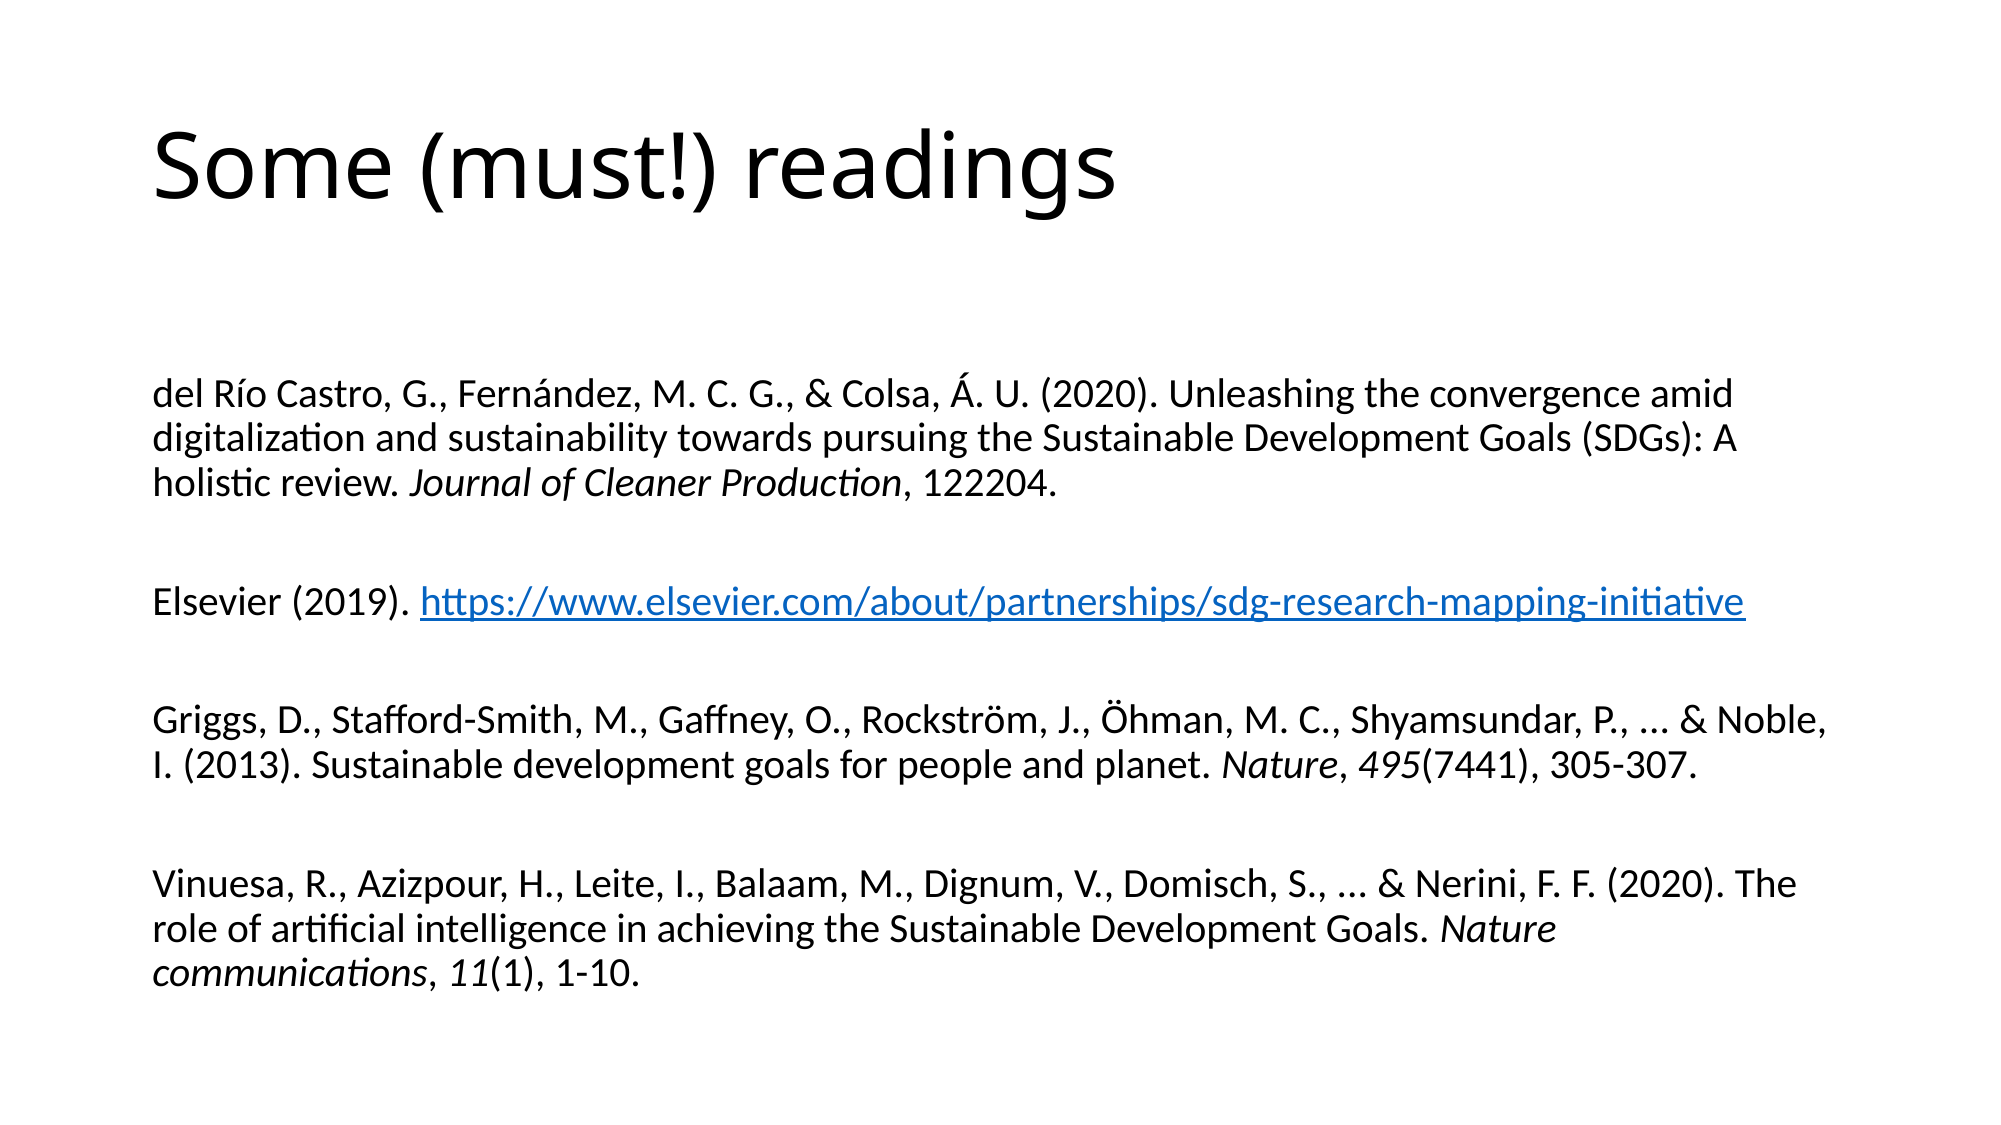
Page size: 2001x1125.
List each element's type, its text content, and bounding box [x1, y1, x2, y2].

list del Río Castro, G., Fernández, M. C. G., & Colsa, Á. U. (2020). Unleashing the convergence amid digitalization and sustainability towards pursuing the Sustainable Development Goals (SDGs): A holistic review. Journal of Cleaner Production, 122204. Elsevier (2019). https://www.elsevier.com/about/partnerships/sdg-research-mapping-initiative Griggs, D., Stafford-Smith, M., Gaffney, O., Rockström, J., Öhman, M. C., Shyamsundar, P., ... & Noble, I. (2013). Sustainable development goals for people and planet. Nature, 495(7441), 305-307. Vinuesa, R., Azizpour, H., Leite, I., Balaam, M., Dignum, V., Domisch, S., ... & Nerini, F. F. (2020). The role of artificial intelligence in achieving the Sustainable Development Goals. Nature communications, 11(1), 1-10. [137, 299, 1863, 1014]
title Some (must!) readings [137, 59, 1863, 278]
